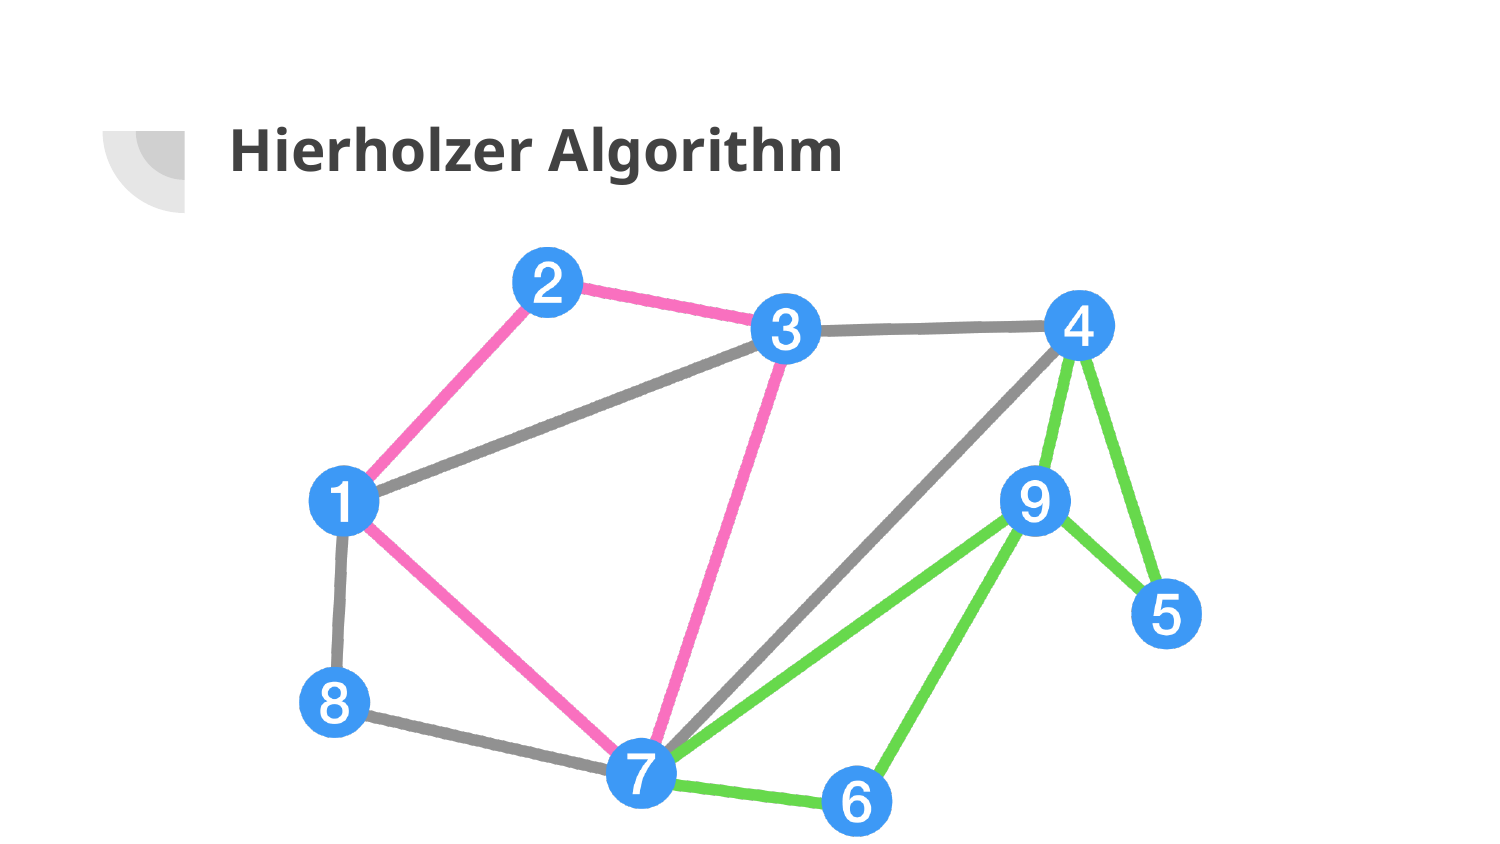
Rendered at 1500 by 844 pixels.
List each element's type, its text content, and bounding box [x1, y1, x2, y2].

title Hierholzer Algorithm [213, 98, 1368, 263]
picture [298, 246, 1202, 837]
